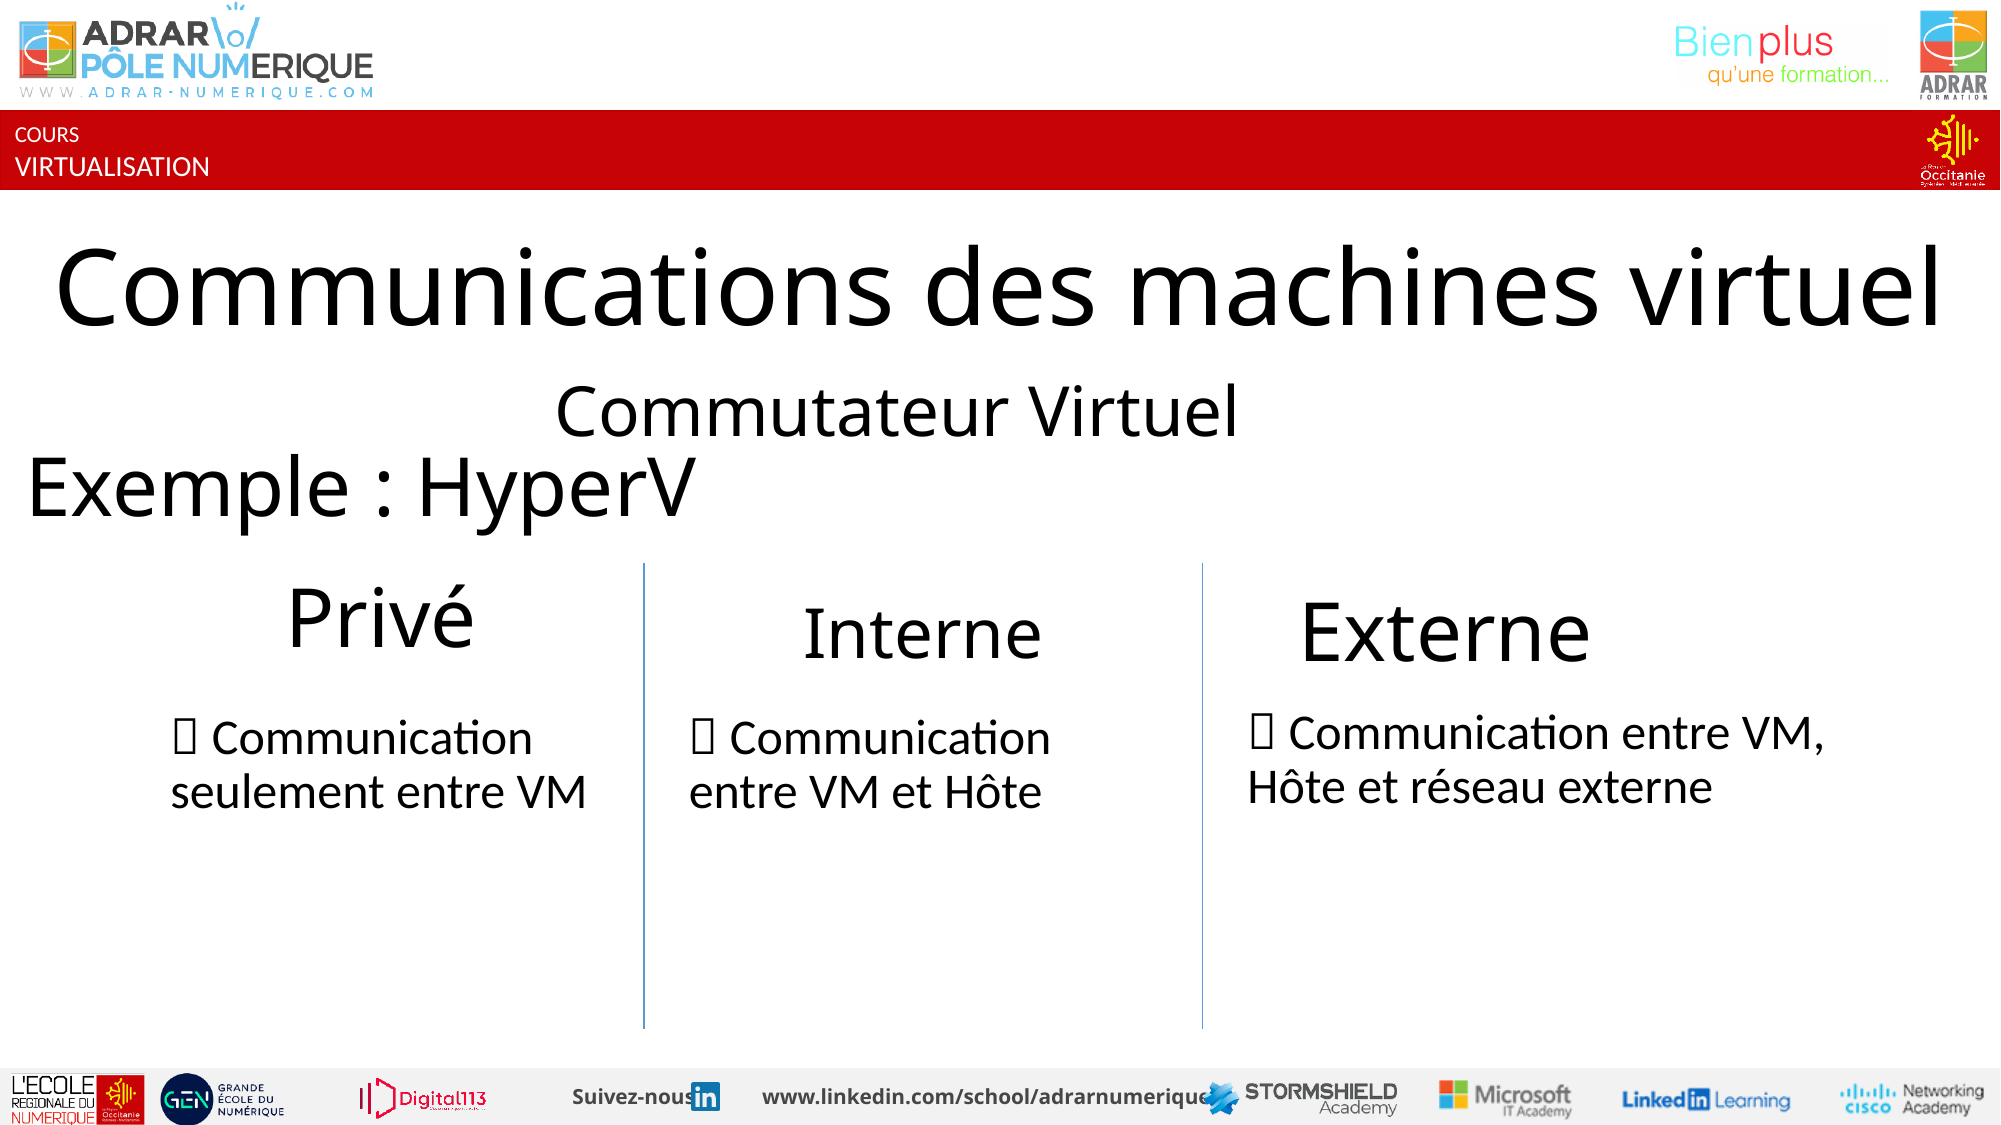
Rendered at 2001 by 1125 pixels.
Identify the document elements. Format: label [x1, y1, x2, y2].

text_box [0, 0, 2000, 1125]
